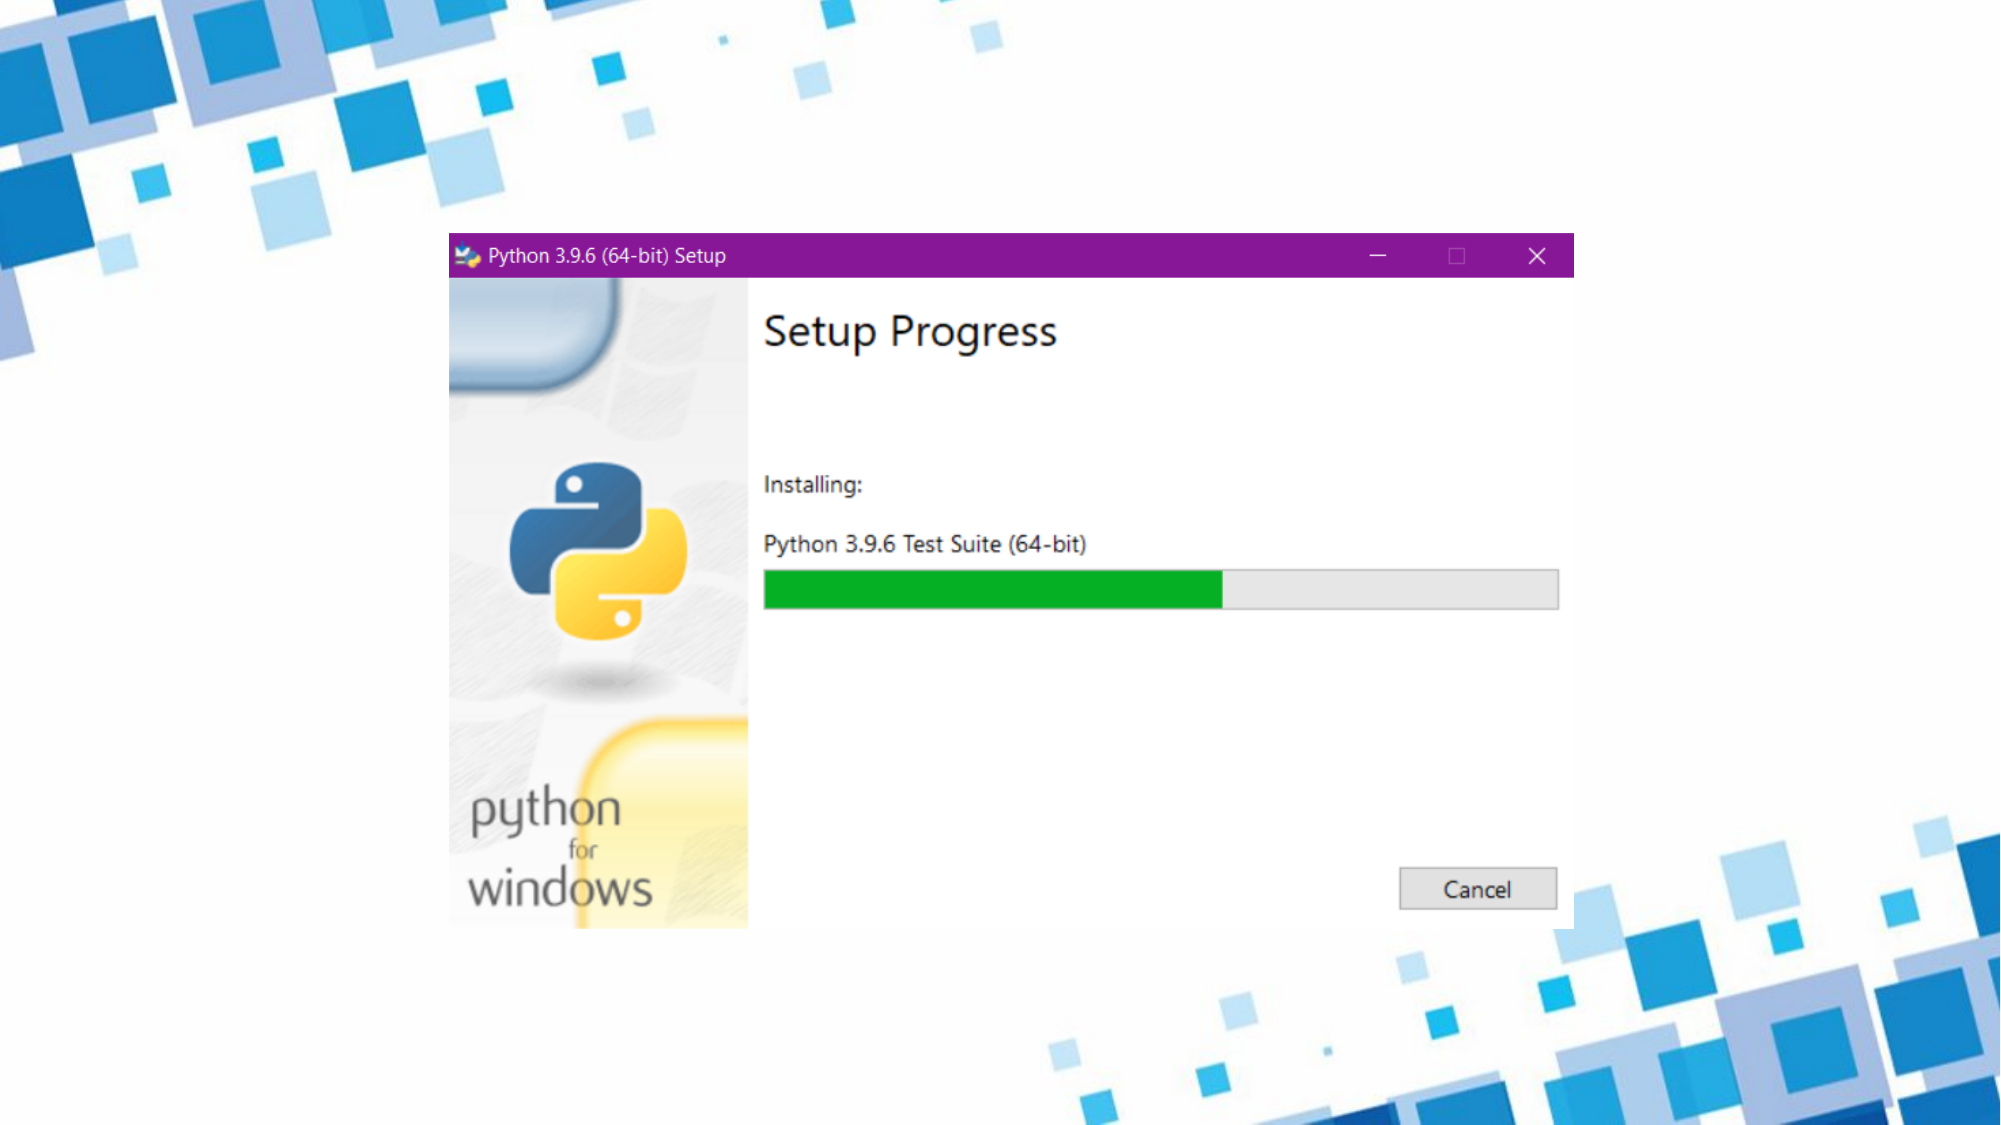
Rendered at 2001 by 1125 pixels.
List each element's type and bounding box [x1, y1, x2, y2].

list [449, 233, 1574, 929]
picture [0, 0, 2001, 1125]
